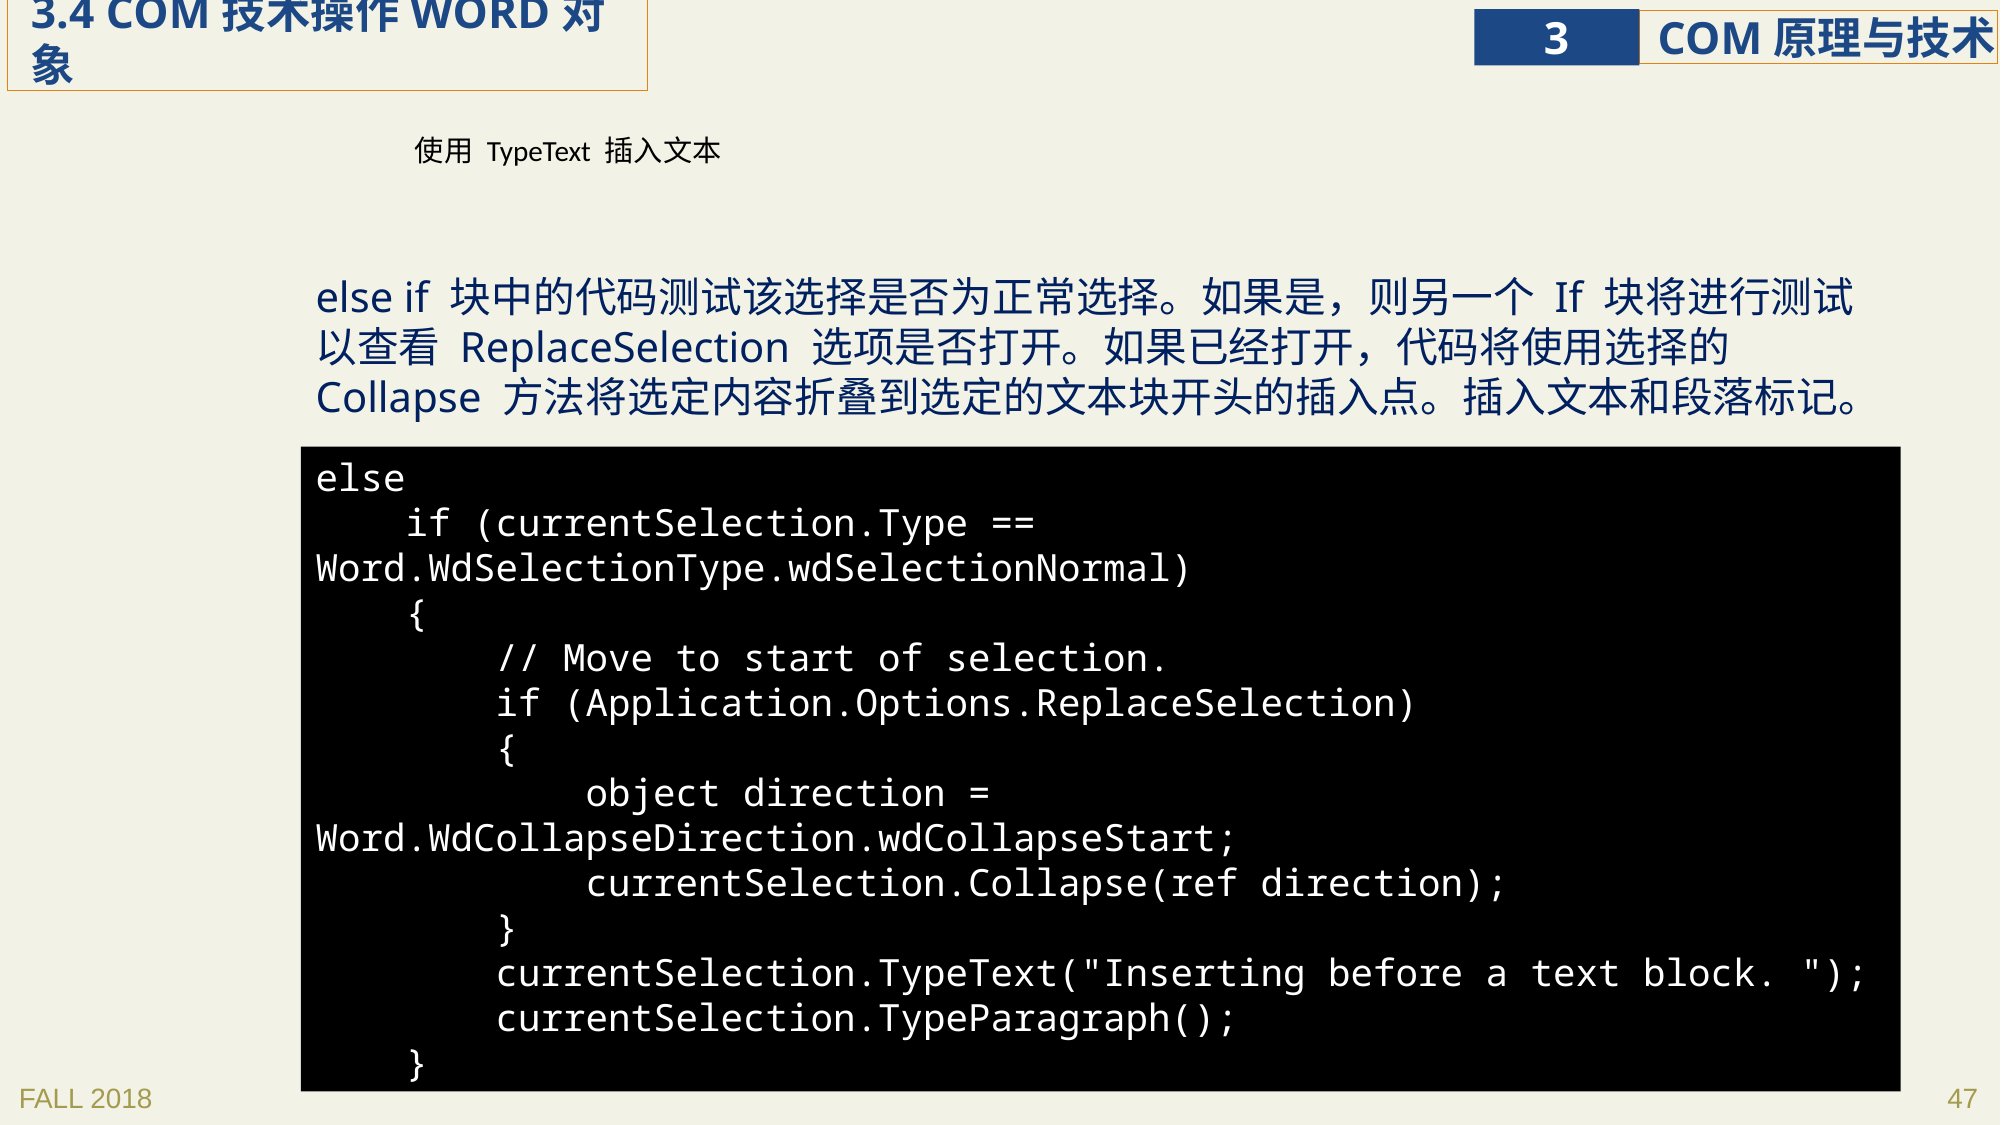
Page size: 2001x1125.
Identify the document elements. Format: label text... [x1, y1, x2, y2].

text_box else if 块中的代码测试该选择是否为正常选择。如果是，则另一个 If 块将进行测试以查看 ReplaceSelection 选项是否打开。如果已经打开，代码将使用选择的 Collapse 方法将选定内容折叠到选定的文本块开头的插入点。插入文本和段落标记。 [300, 263, 1901, 429]
text_box else if (currentSelection.Type == Word.WdSelectionType.wdSelectionNormal) { // Move to start of selection. if (Application.Options.ReplaceSelection) { object direction = Word.WdCollapseDirection.wdCollapseStart; currentSelection.Collapse(ref direction); } currentSelection.TypeText("Inserting before a text block. "); currentSelection.TypeParagraph(); } [300, 446, 1901, 1092]
title 使用 TypeText 插入文本 [403, 80, 1693, 219]
